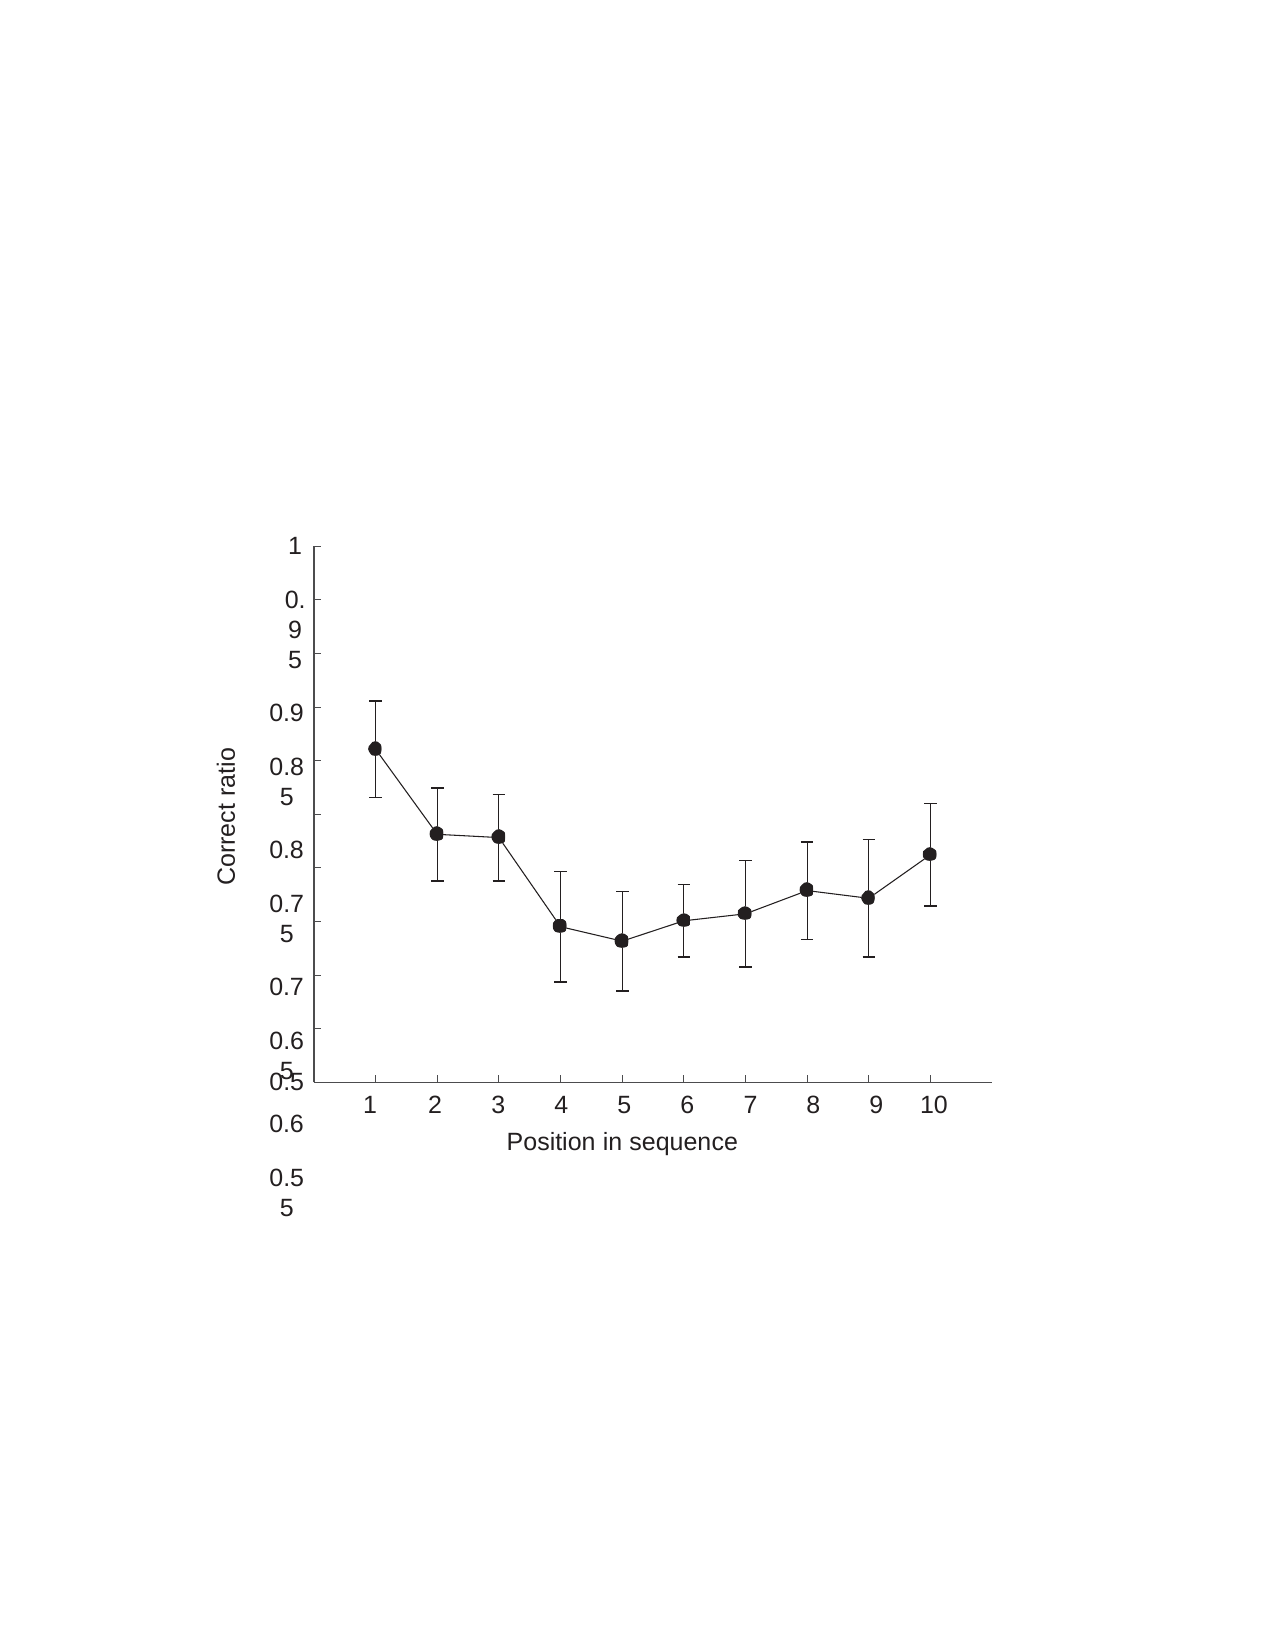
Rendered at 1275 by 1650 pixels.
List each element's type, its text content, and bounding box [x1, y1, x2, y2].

text_box [922, 847, 937, 861]
text_box [552, 919, 567, 933]
text_box 1 2 3 4 5 6 7 8 9 10 Position in sequence [361, 1078, 948, 1156]
text_box [380, 750, 868, 940]
text_box [861, 890, 875, 905]
text_box 1 0.95 0.9 0.85 0.8 0.75 0.7 0.65 0.6 0.55 [254, 527, 308, 1222]
text_box [614, 933, 629, 948]
text_box [429, 826, 444, 841]
text_box [869, 843, 922, 894]
text_box Correct ratio [210, 745, 243, 888]
text_box [676, 913, 691, 927]
text_box [799, 882, 814, 897]
text_box [491, 829, 506, 844]
text_box [368, 741, 382, 756]
text_box [737, 906, 752, 920]
